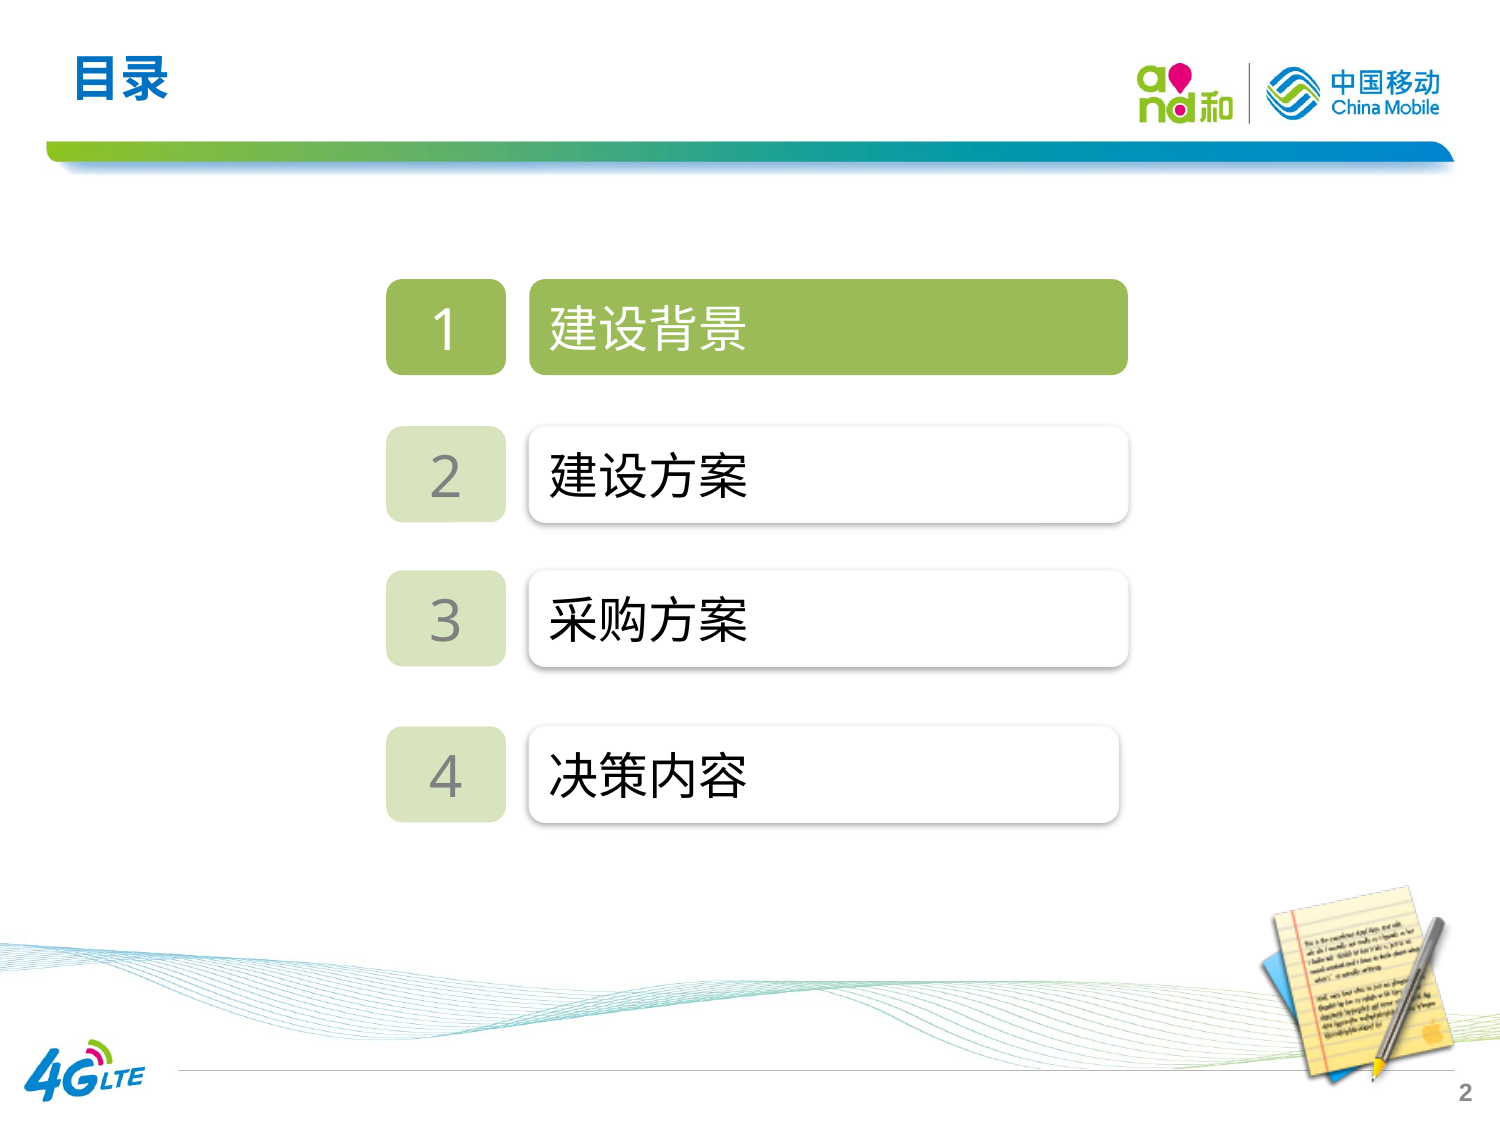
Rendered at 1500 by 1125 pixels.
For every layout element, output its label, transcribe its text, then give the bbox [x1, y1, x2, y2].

slide_number 2 [1435, 1061, 1497, 1122]
text_box 建设背景 [529, 279, 1128, 376]
text_box 2 [386, 426, 506, 523]
text_box 4 [386, 726, 506, 823]
title 目录 [55, 25, 1406, 128]
text_box 决策内容 [529, 726, 1119, 823]
text_box 采购方案 [529, 570, 1128, 667]
text_box 建设方案 [529, 426, 1128, 523]
text_box 1 [386, 279, 506, 376]
text_box 3 [386, 570, 506, 667]
picture [0, 46, 1500, 1125]
